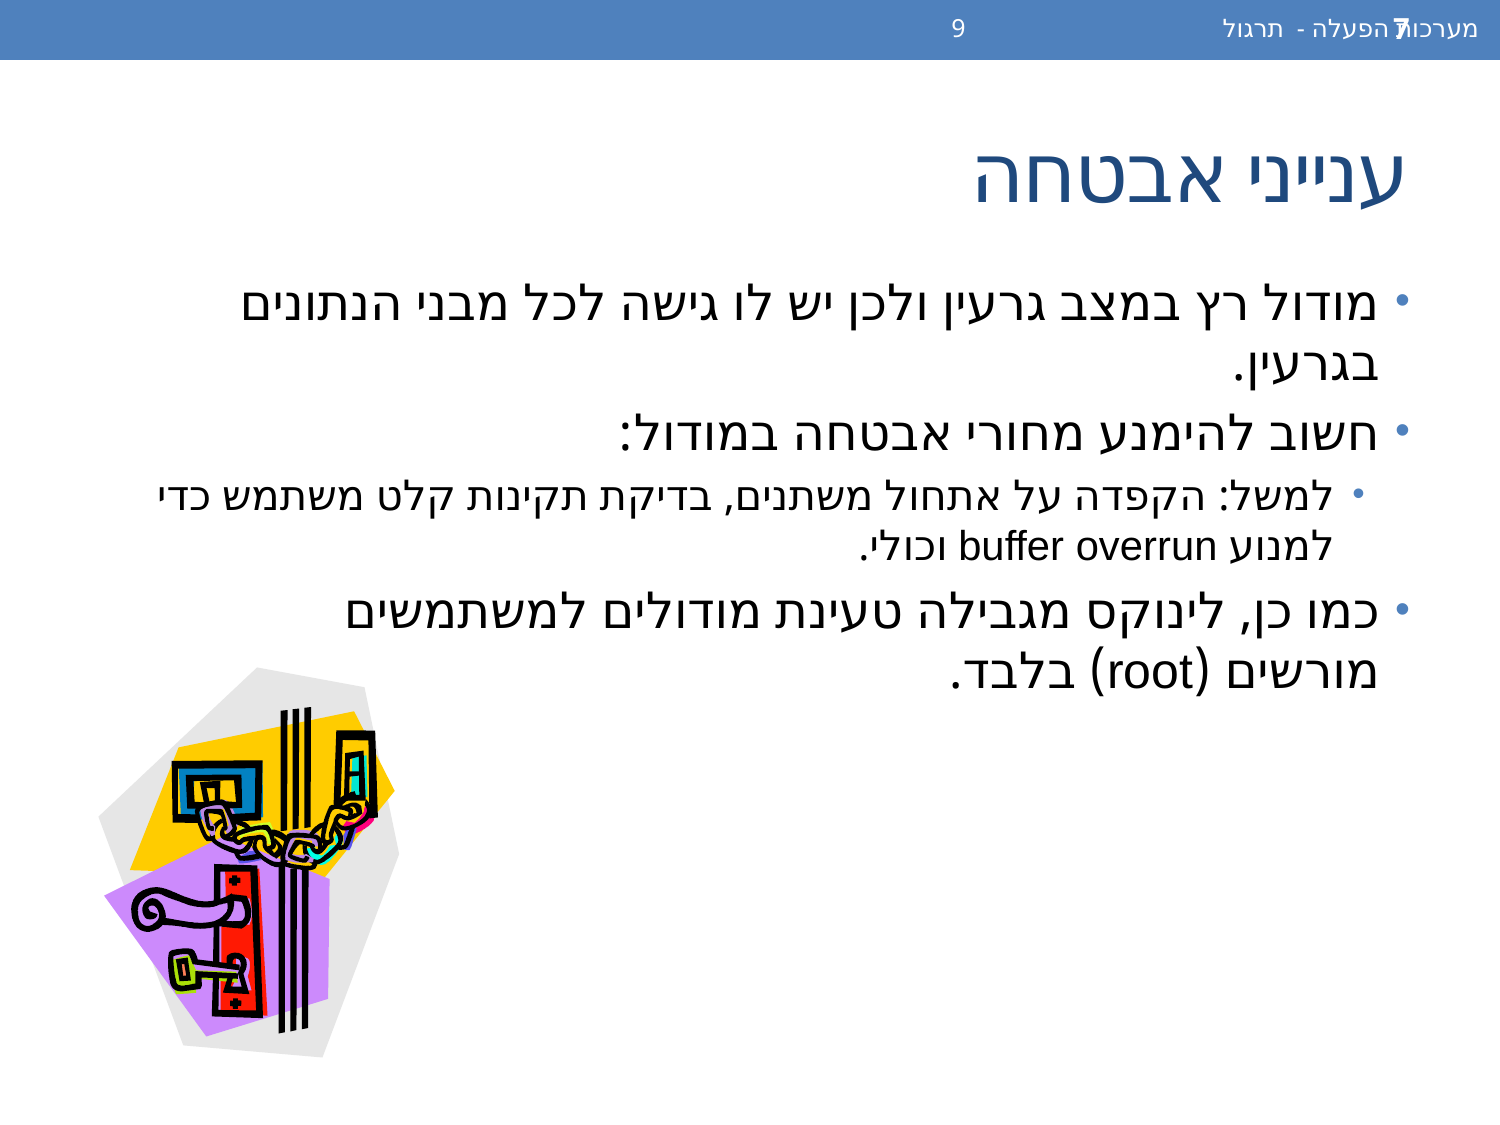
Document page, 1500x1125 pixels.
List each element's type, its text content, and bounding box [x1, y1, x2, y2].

picture [98, 662, 405, 1063]
title ענייני אבטחה [75, 87, 1425, 250]
list מודול רץ במצב גרעין ולכן יש לו גישה לכל מבני הנתונים בגרעין. חשוב להימנע מחורי אבטחה במודול: למשל: הקפדה על אתחול משתנים, בדיקת תקינות קלט משתמש כדי למנוע buffer overrun וכולי. כמו כן, לינוקס מגבילה טעינת מודולים למשתמשים מורשים (root) בלבד. [75, 262, 1425, 1063]
footer מערכות הפעלה - תרגול 9 [562, 3, 1238, 57]
slide_number 7 [1250, 3, 1425, 57]
